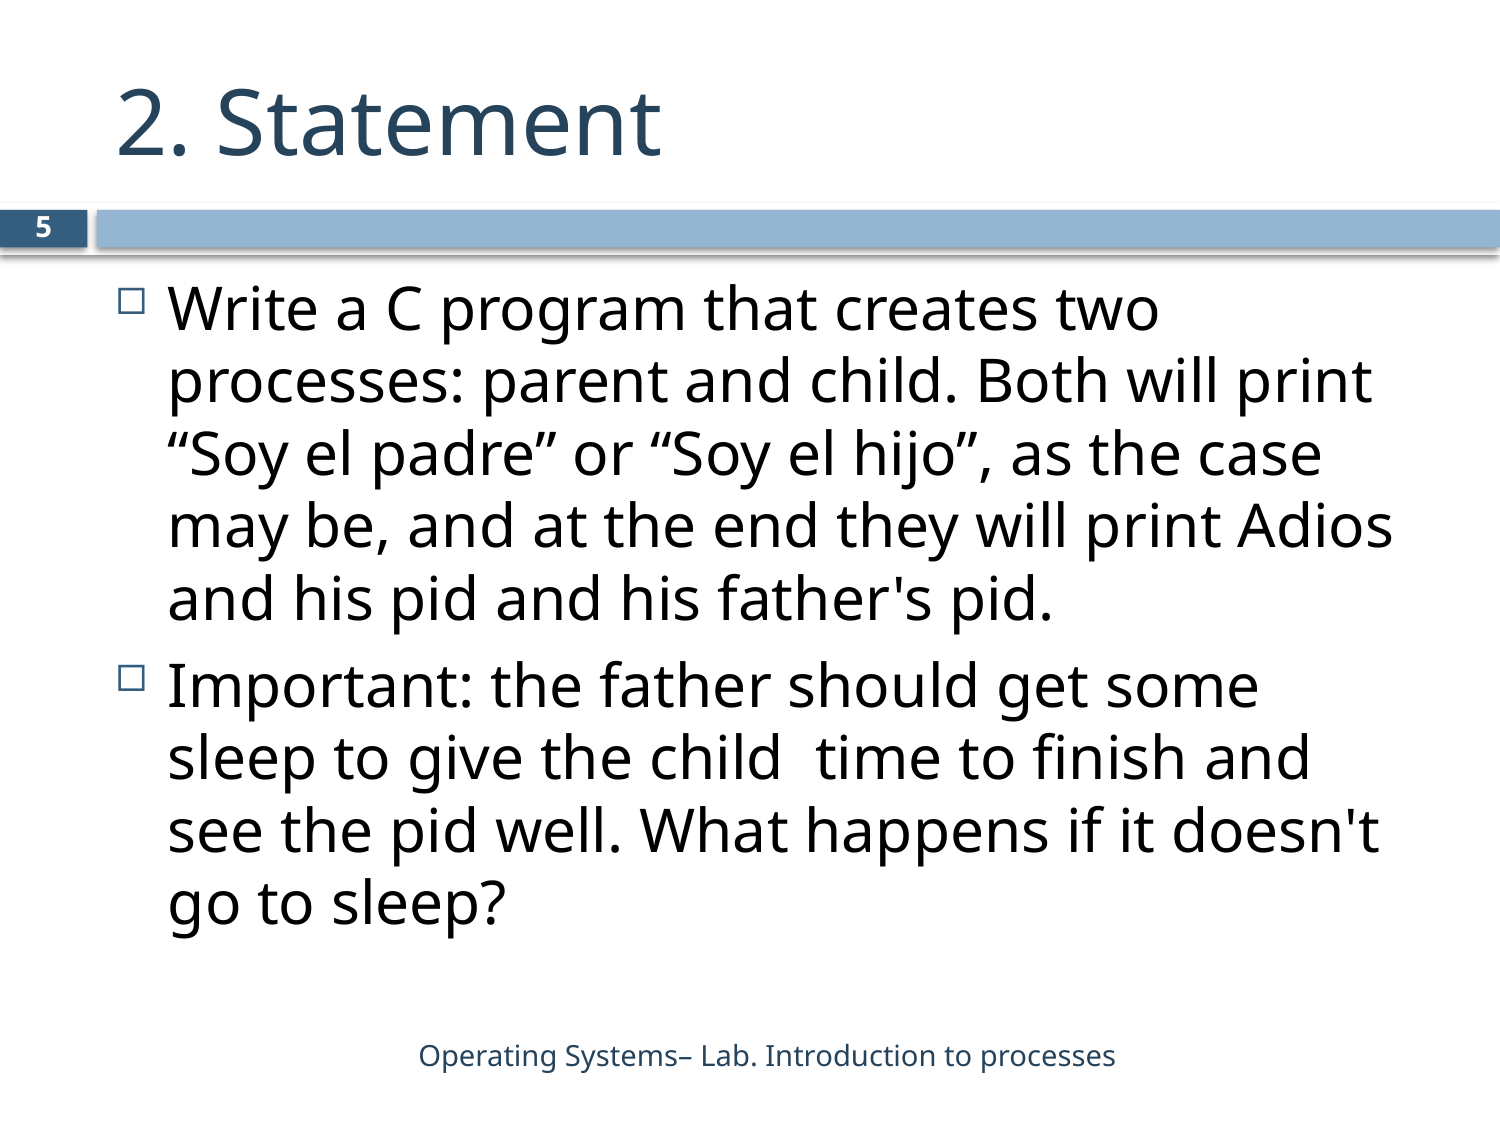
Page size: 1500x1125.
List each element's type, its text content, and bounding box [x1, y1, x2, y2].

list Write a C program that creates two processes: parent and child. Both will print “Soy el padre” or “Soy el hijo”, as the case may be, and at the end they will print Adios and his pid and his father's pid. Important: the father should get some sleep to give the child time to finish and see the pid well. What happens if it doesn't go to sleep? [100, 262, 1439, 1001]
footer Operating Systems– Lab. Introduction to processes [242, 1024, 1132, 1085]
title 2. Statement [100, 37, 1439, 201]
slide_number 5 [0, 208, 88, 249]
